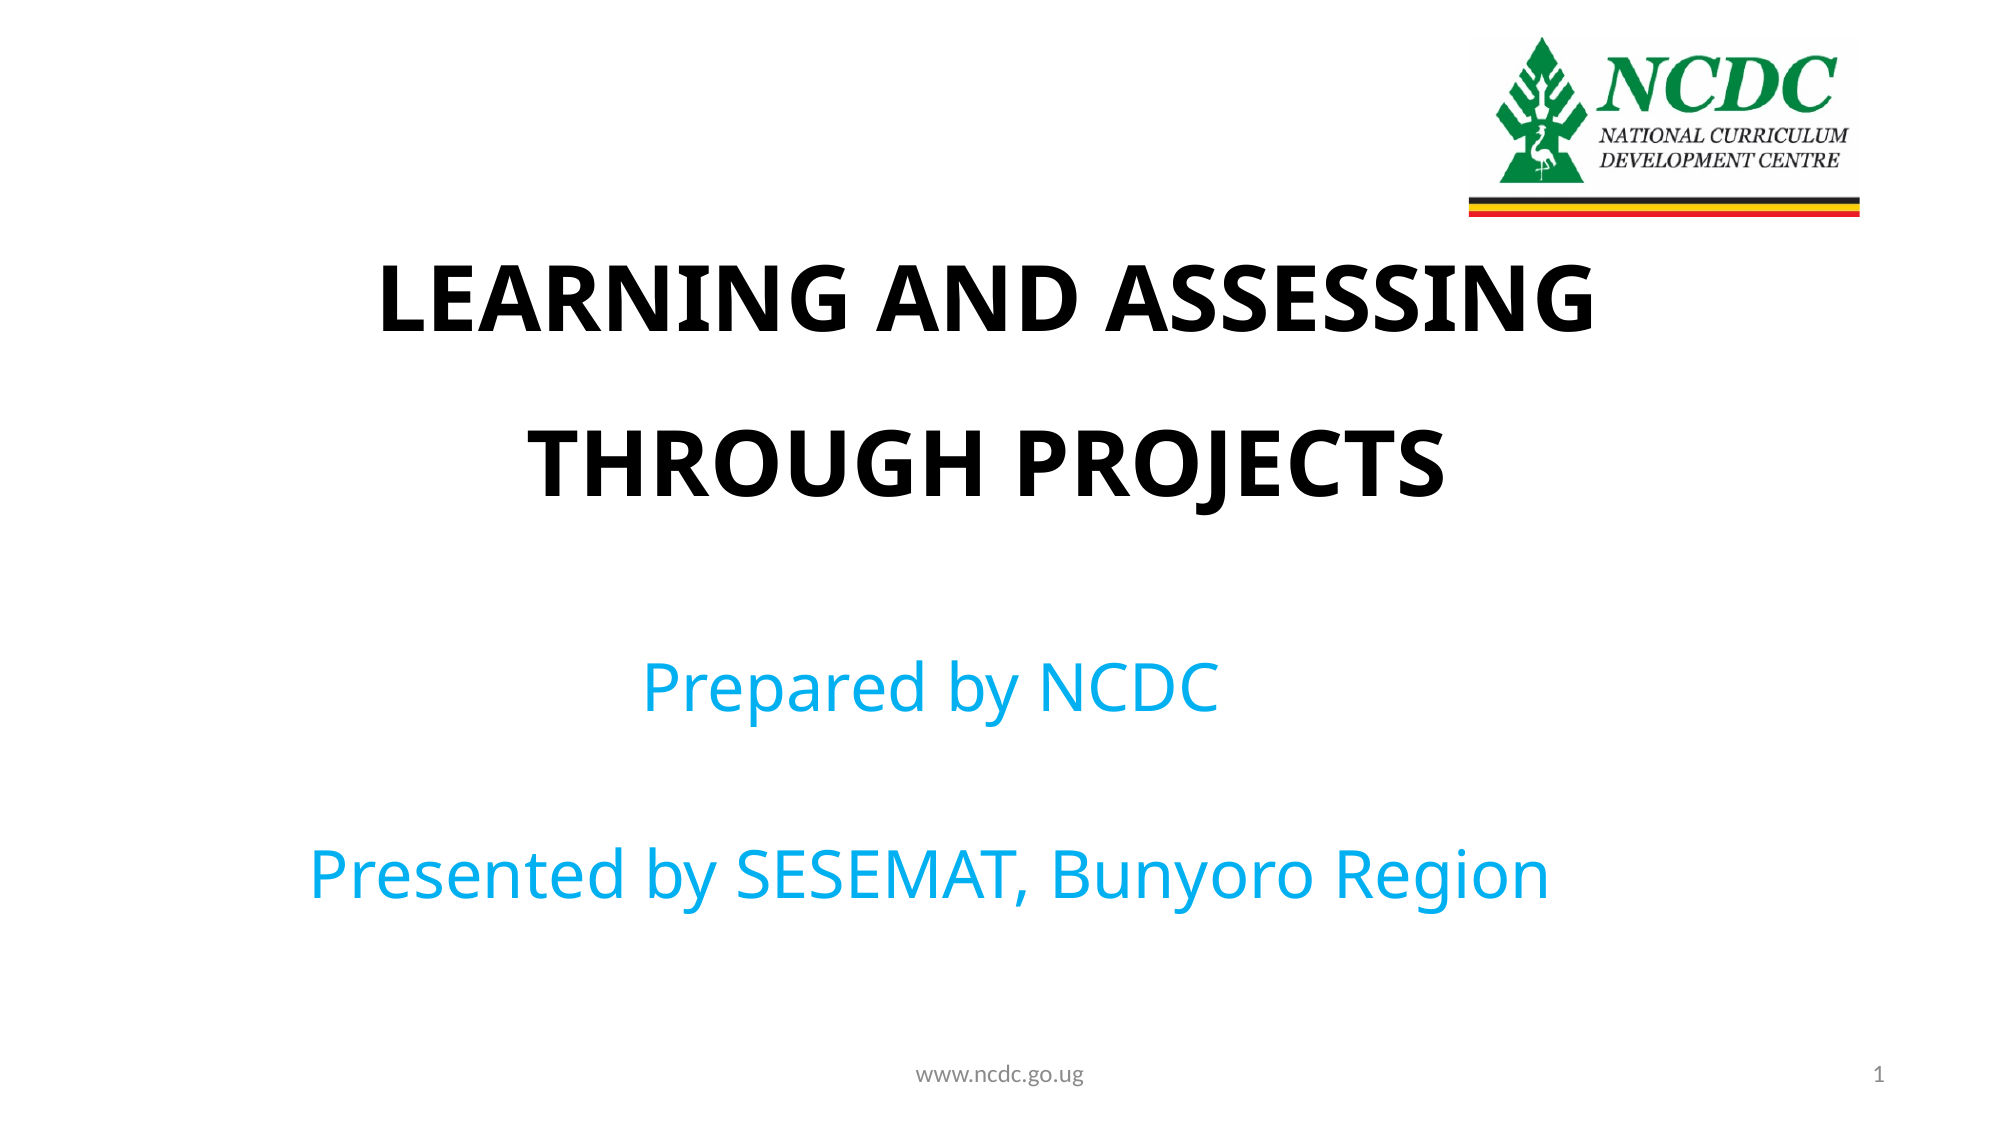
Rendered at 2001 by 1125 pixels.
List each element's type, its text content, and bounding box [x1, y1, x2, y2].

title LEARNING AND ASSESSING THROUGH PROJECTS [249, 149, 1725, 550]
footer www.ncdc.go.ug [683, 1042, 1317, 1103]
slide_number 1 [1433, 1042, 1900, 1103]
picture [1468, 37, 1860, 218]
subtitle Prepared by NCDC Presented by SESEMAT, Bunyoro Region [137, 637, 1725, 988]
